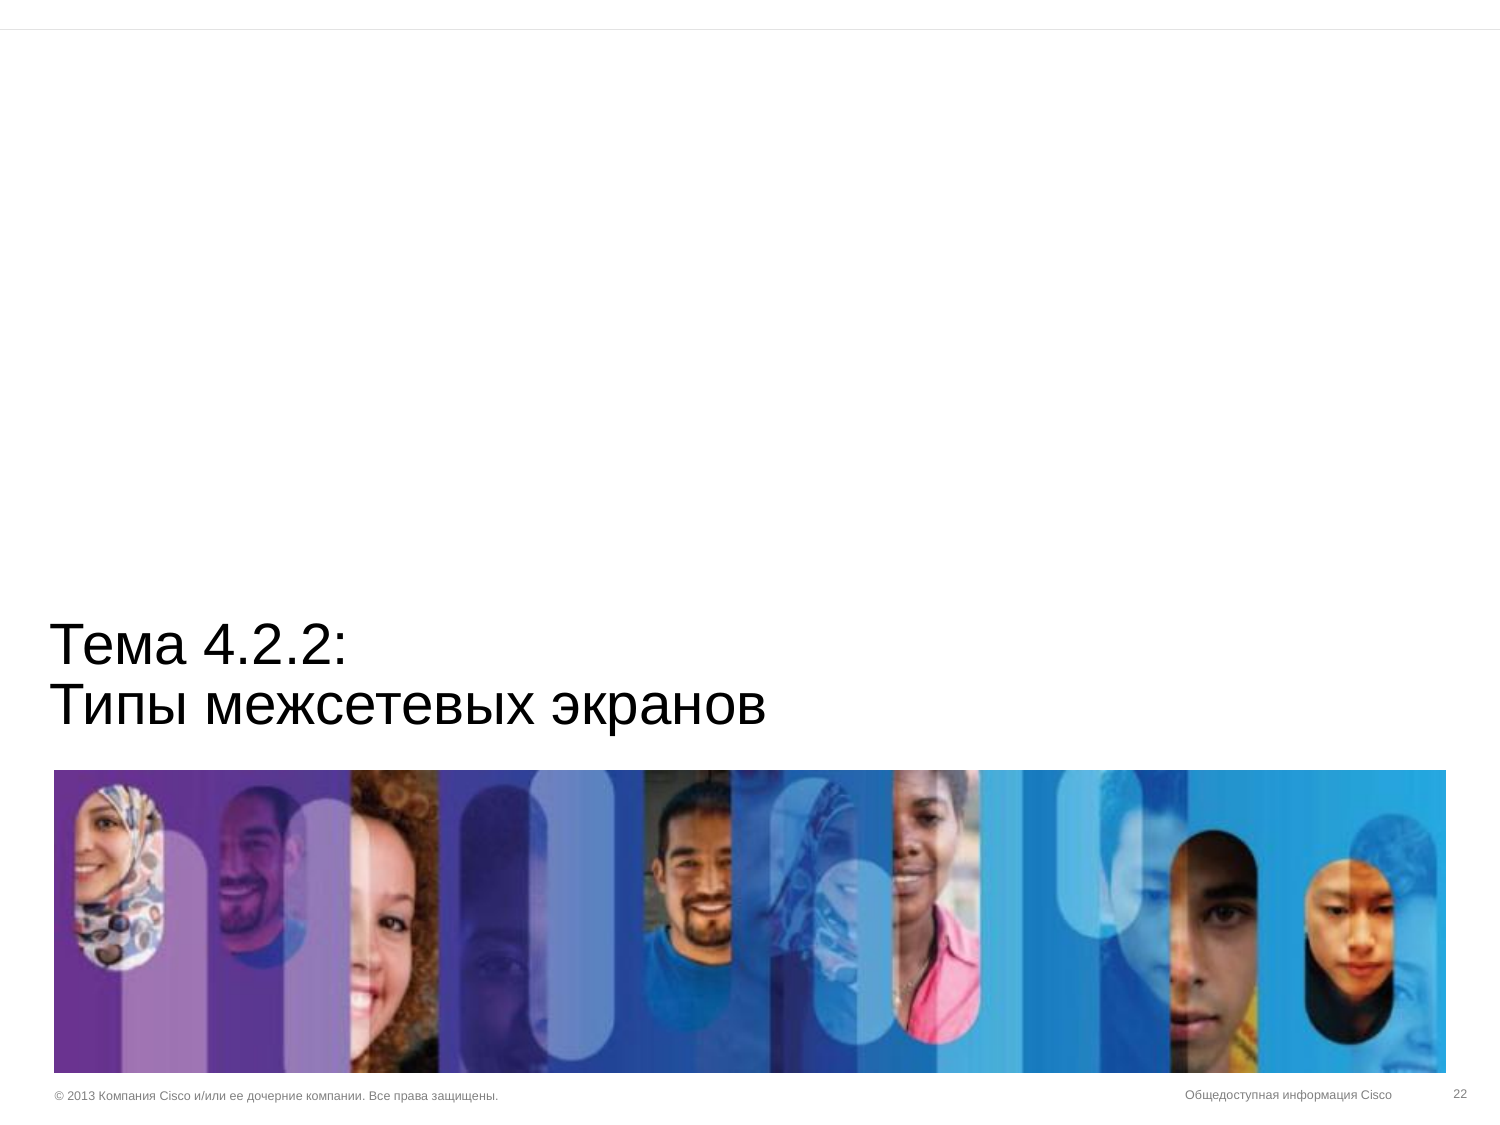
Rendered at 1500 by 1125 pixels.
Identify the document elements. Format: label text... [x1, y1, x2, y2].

title Тема 4.2.2: Типы межсетевых экранов [36, 65, 1439, 744]
picture [54, 770, 1446, 1073]
